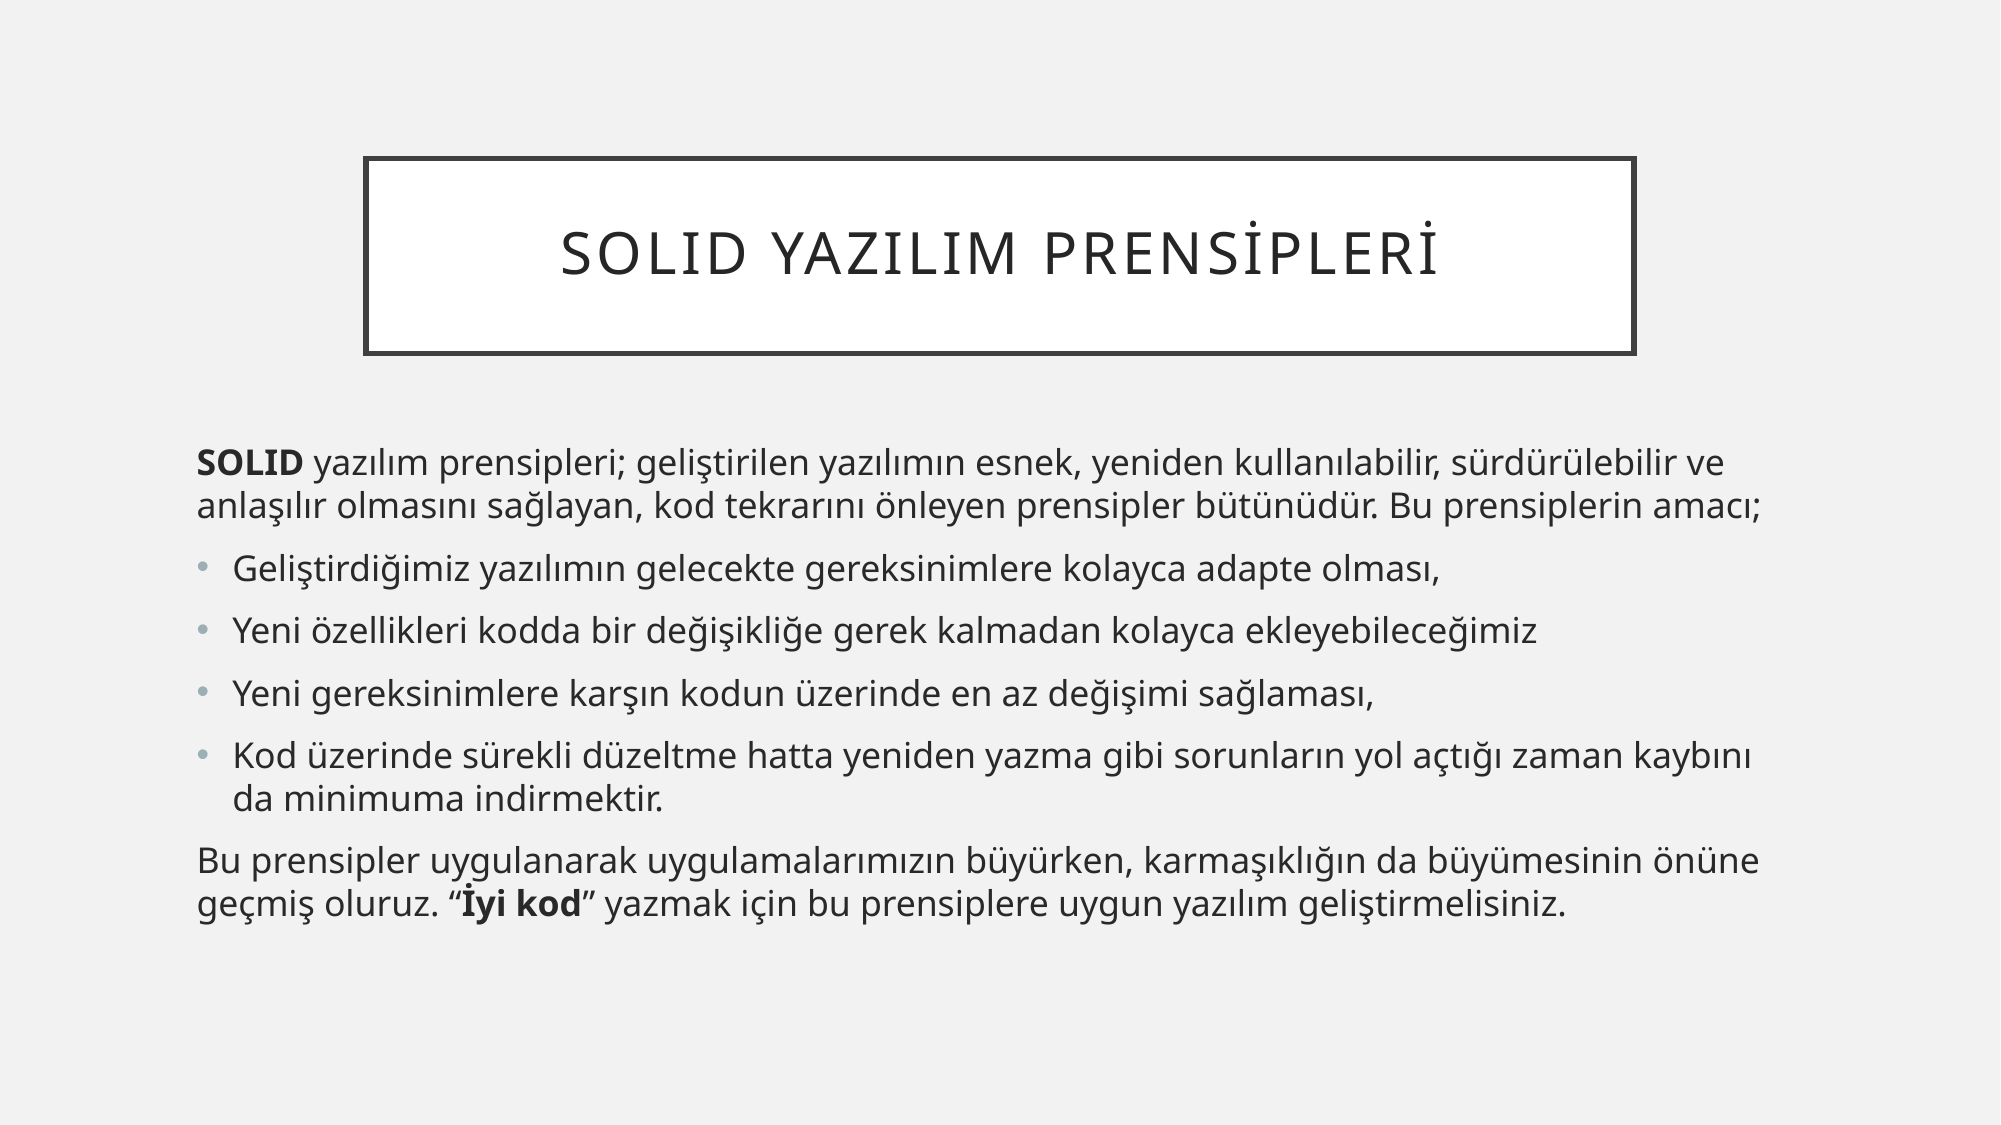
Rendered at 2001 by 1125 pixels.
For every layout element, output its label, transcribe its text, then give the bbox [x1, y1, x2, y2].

title Solıd yazılım prensipleri [363, 156, 1637, 356]
list SOLID yazılım prensipleri; geliştirilen yazılımın esnek, yeniden kullanılabilir, sürdürülebilir ve anlaşılır olmasını sağlayan, kod tekrarını önleyen prensipler bütünüdür. Bu prensiplerin amacı; Geliştirdiğimiz yazılımın gelecekte gereksinimlere kolayca adapte olması, Yeni özellikleri kodda bir değişikliğe gerek kalmadan kolayca ekleyebileceğimiz Yeni gereksinimlere karşın kodun üzerinde en az değişimi sağlaması, Kod üzerinde sürekli düzeltme hatta yeniden yazma gibi sorunların yol açtığı zaman kaybını da minimuma indirmektir. Bu prensipler uygulanarak uygulamalarımızın büyürken, karmaşıklığın da büyümesinin önüne geçmiş oluruz. “İyi kod” yazmak için bu prensiplere uygun yazılım geliştirmelisiniz. [181, 432, 1791, 967]
